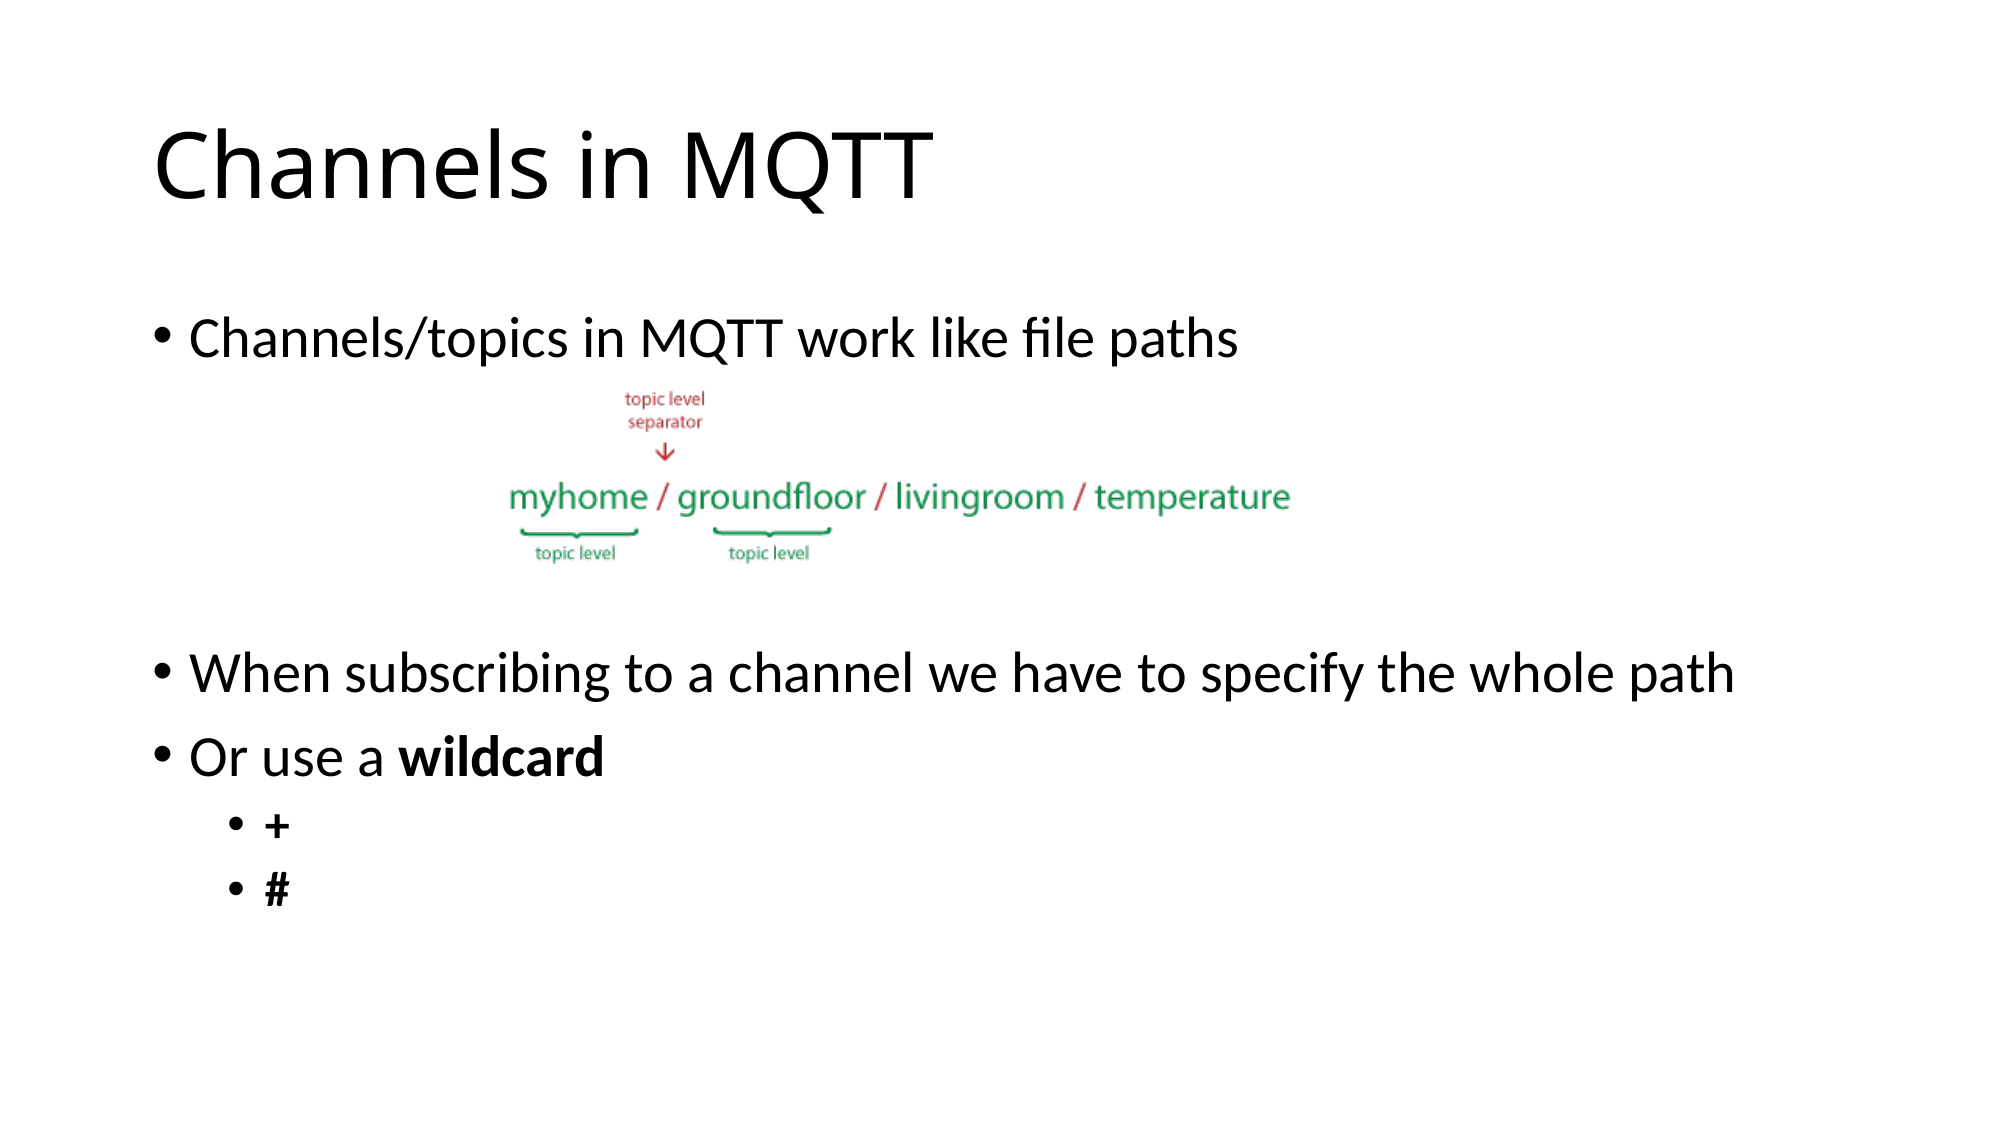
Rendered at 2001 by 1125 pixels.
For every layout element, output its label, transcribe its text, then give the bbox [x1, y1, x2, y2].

picture [396, 363, 1397, 597]
list Channels/topics in MQTT work like file paths When subscribing to a channel we have to specify the whole path Or use a wildcard + # [137, 299, 1863, 1014]
title Channels in MQTT [137, 59, 1863, 278]
